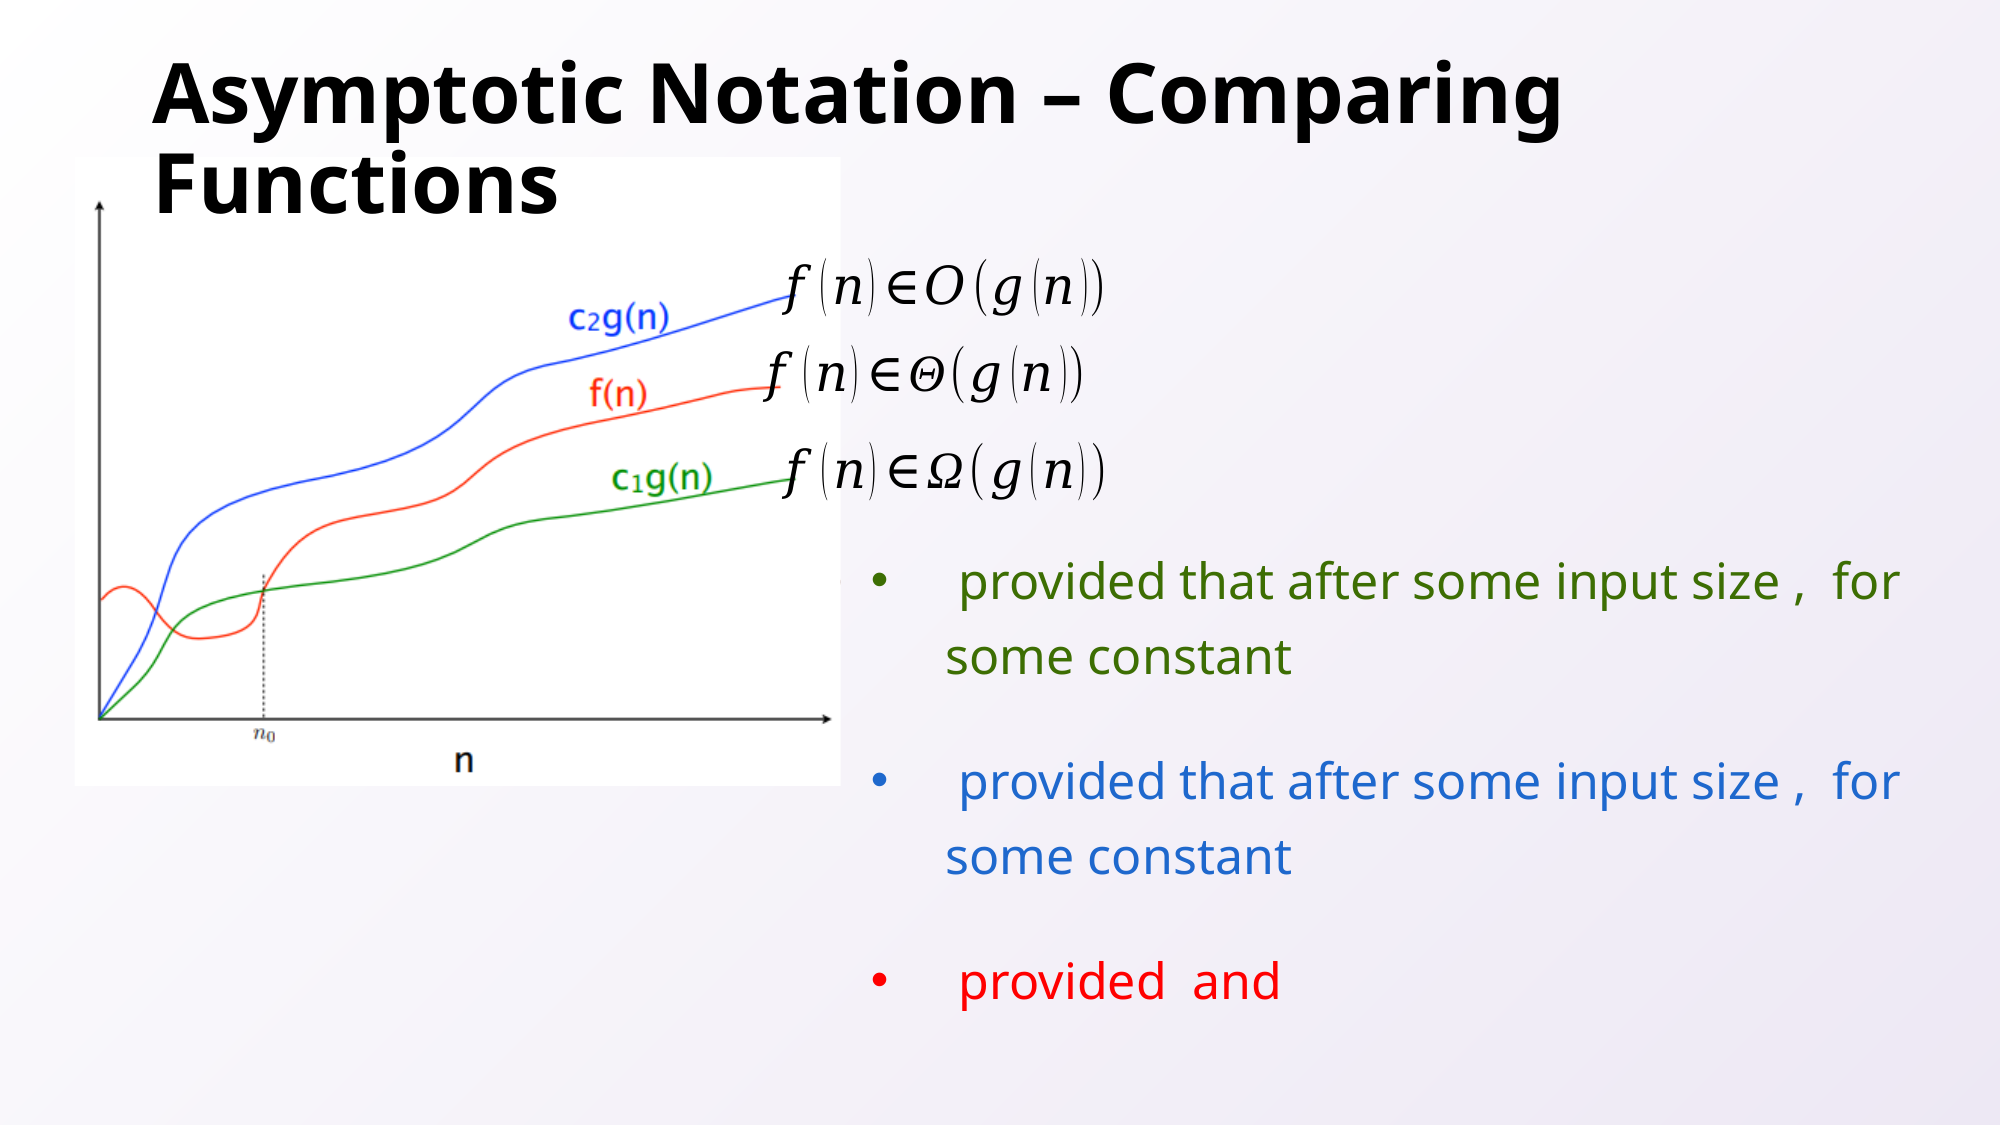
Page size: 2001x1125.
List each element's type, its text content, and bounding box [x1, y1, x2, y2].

title Asymptotic Notation – Comparing Functions [137, 59, 1863, 224]
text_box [73, 156, 1109, 786]
